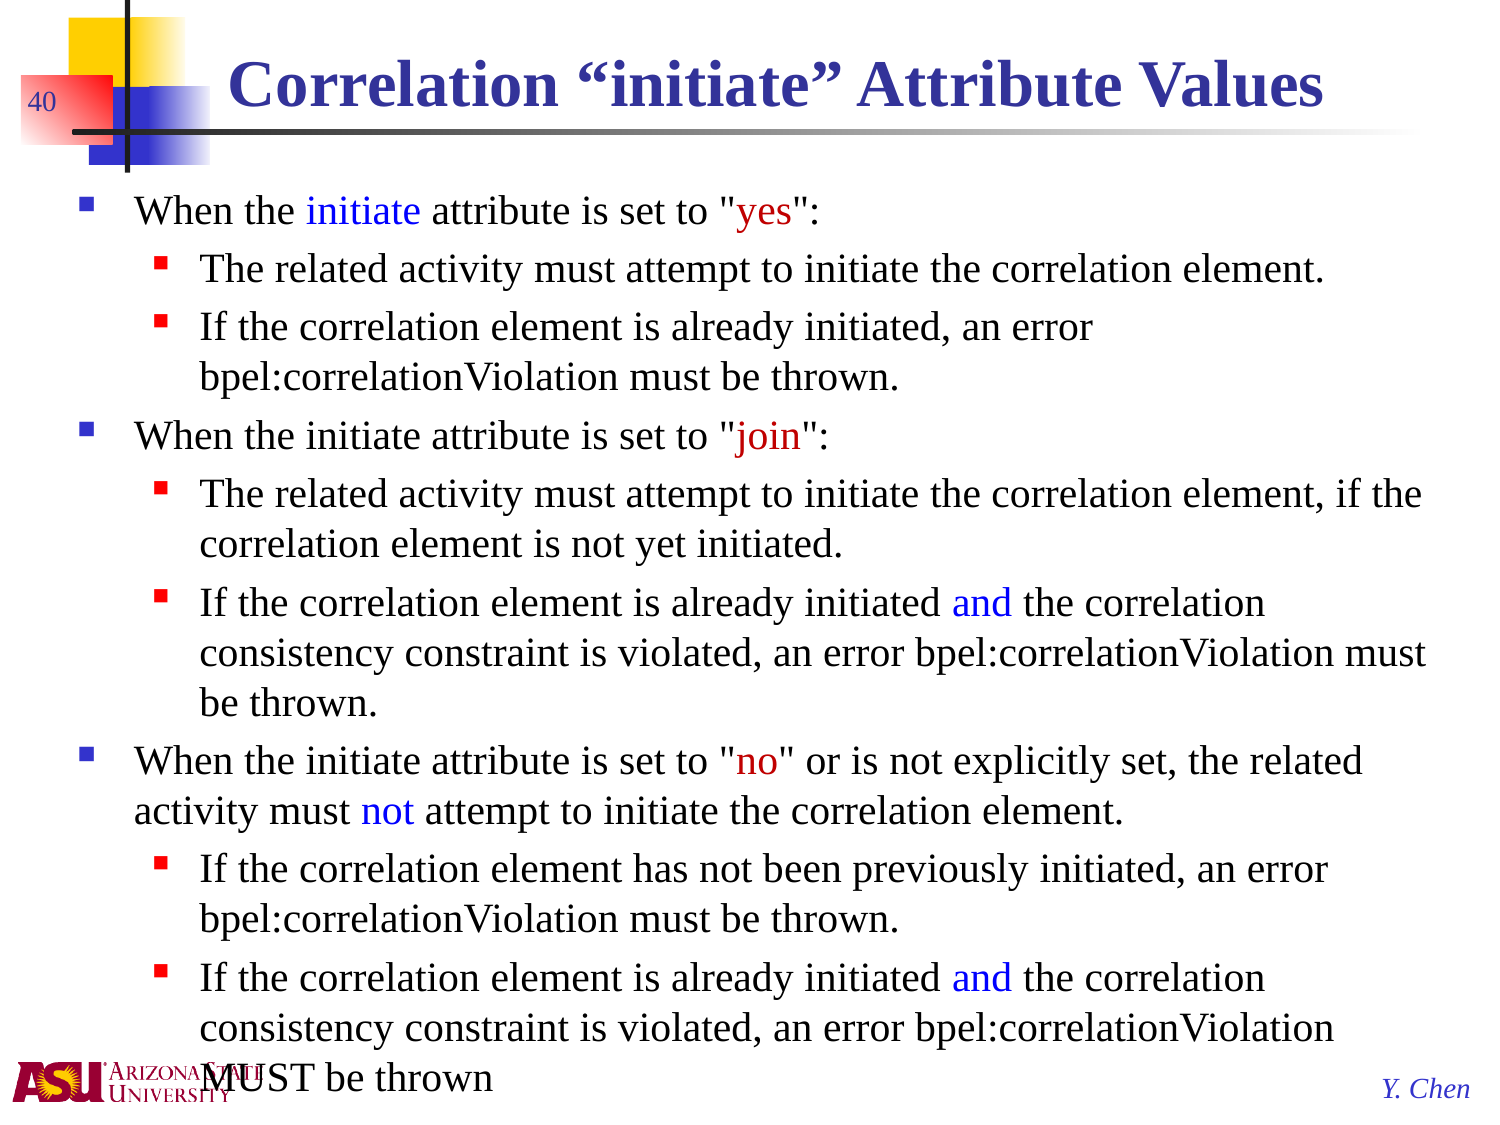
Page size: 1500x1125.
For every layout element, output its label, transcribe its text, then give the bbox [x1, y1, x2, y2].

slide_number 40 [12, 49, 131, 126]
title Correlation “initiate” Attribute Values [212, 24, 1463, 128]
picture [12, 1062, 263, 1102]
list When the initiate attribute is set to "yes": The related activity must attempt to initiate the correlation element. If the correlation element is already initiated, an error bpel:correlationViolation must be thrown. When the initiate attribute is set to "join": The related activity must attempt to initiate the correlation element, if the correlation element is not yet initiated. If the correlation element is already initiated and the correlation consistency constraint is violated, an error bpel:correlationViolation must be thrown. When the initiate attribute is set to "no" or is not explicitly set, the related activity must not attempt to initiate the correlation element. If the correlation element has not been previously initiated, an error bpel:correlationViolation must be thrown. If the correlation element is already initiated and the correlation consistency constraint is violated, an error bpel:correlationViolation MUST be thrown [62, 174, 1463, 1088]
